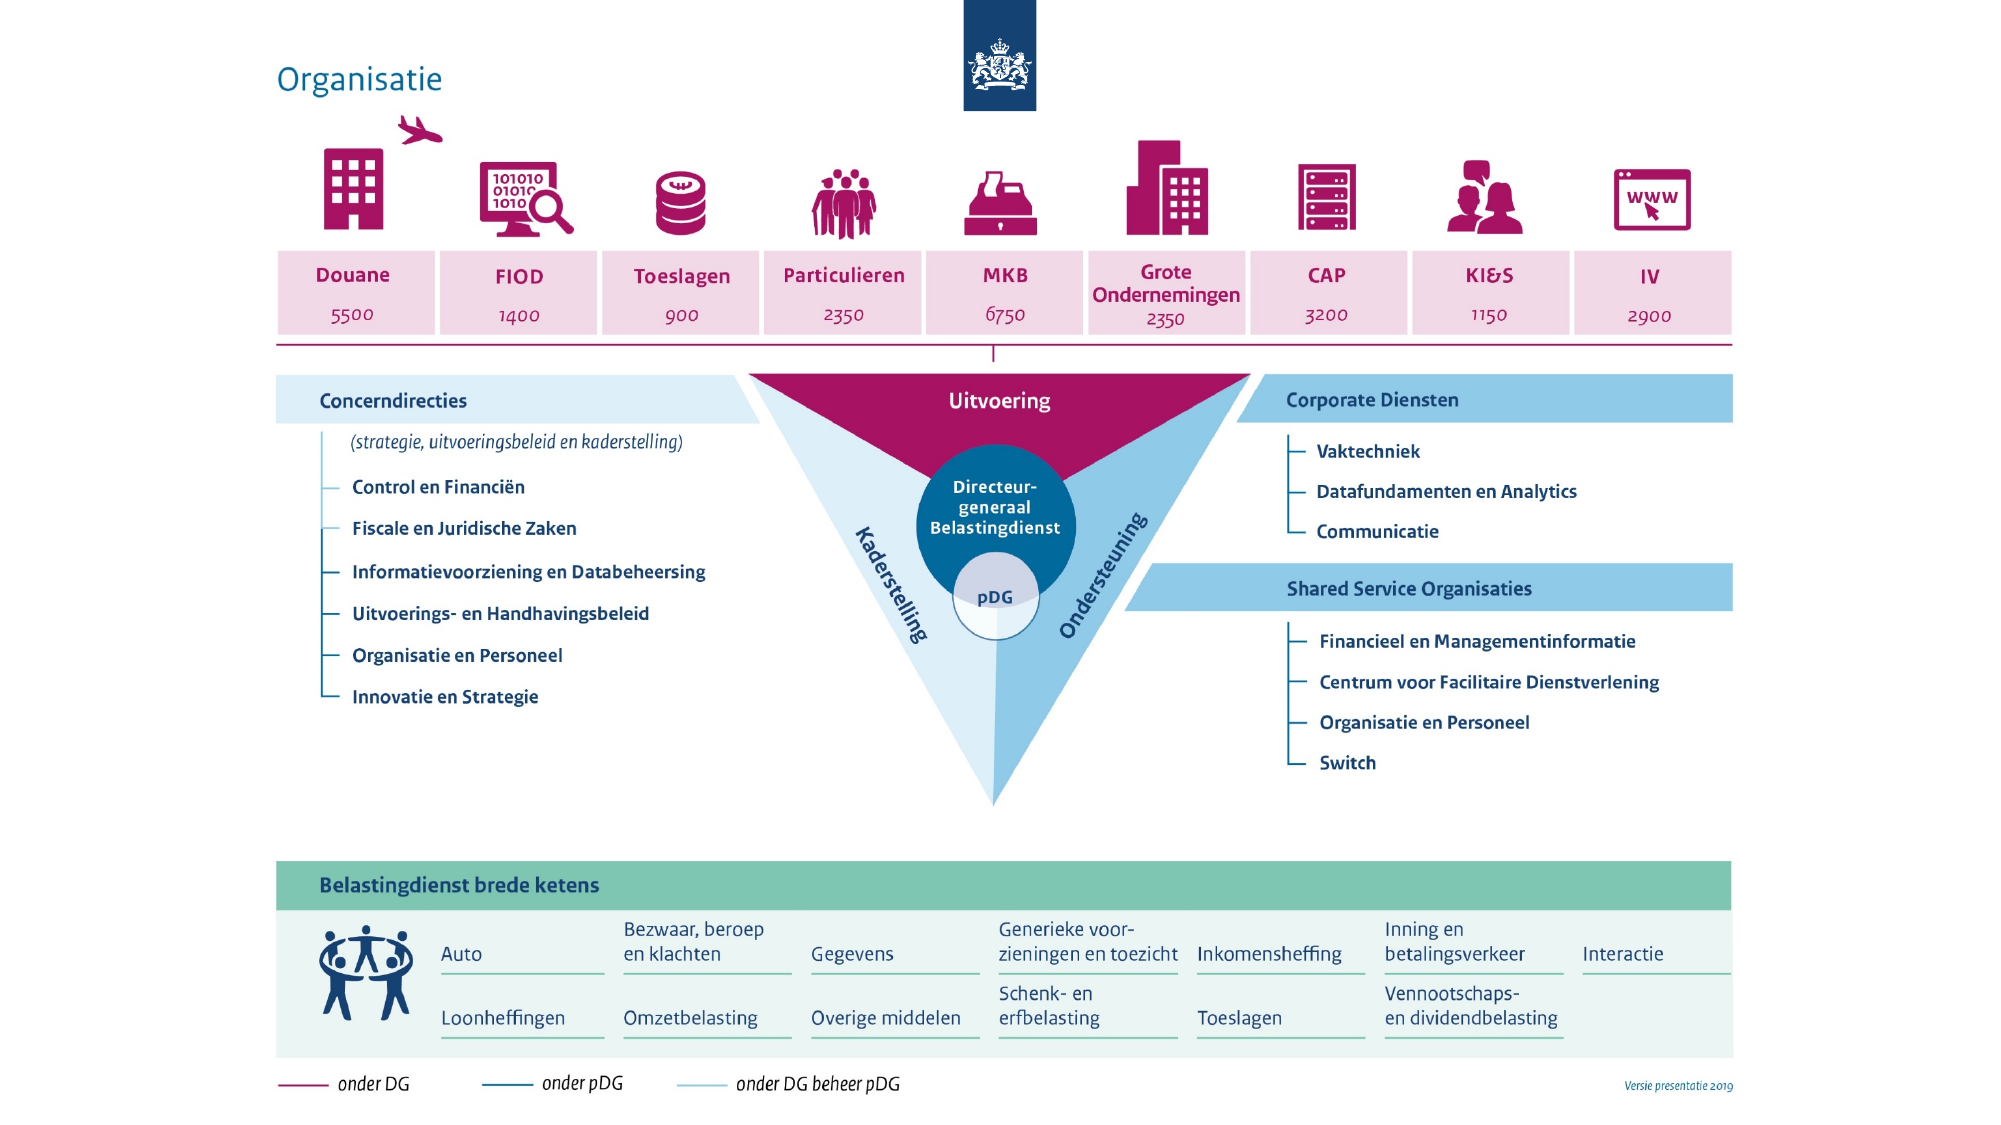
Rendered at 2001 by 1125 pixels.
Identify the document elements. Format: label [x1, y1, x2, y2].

text_box [963, 0, 1037, 112]
picture [208, 0, 1801, 1125]
